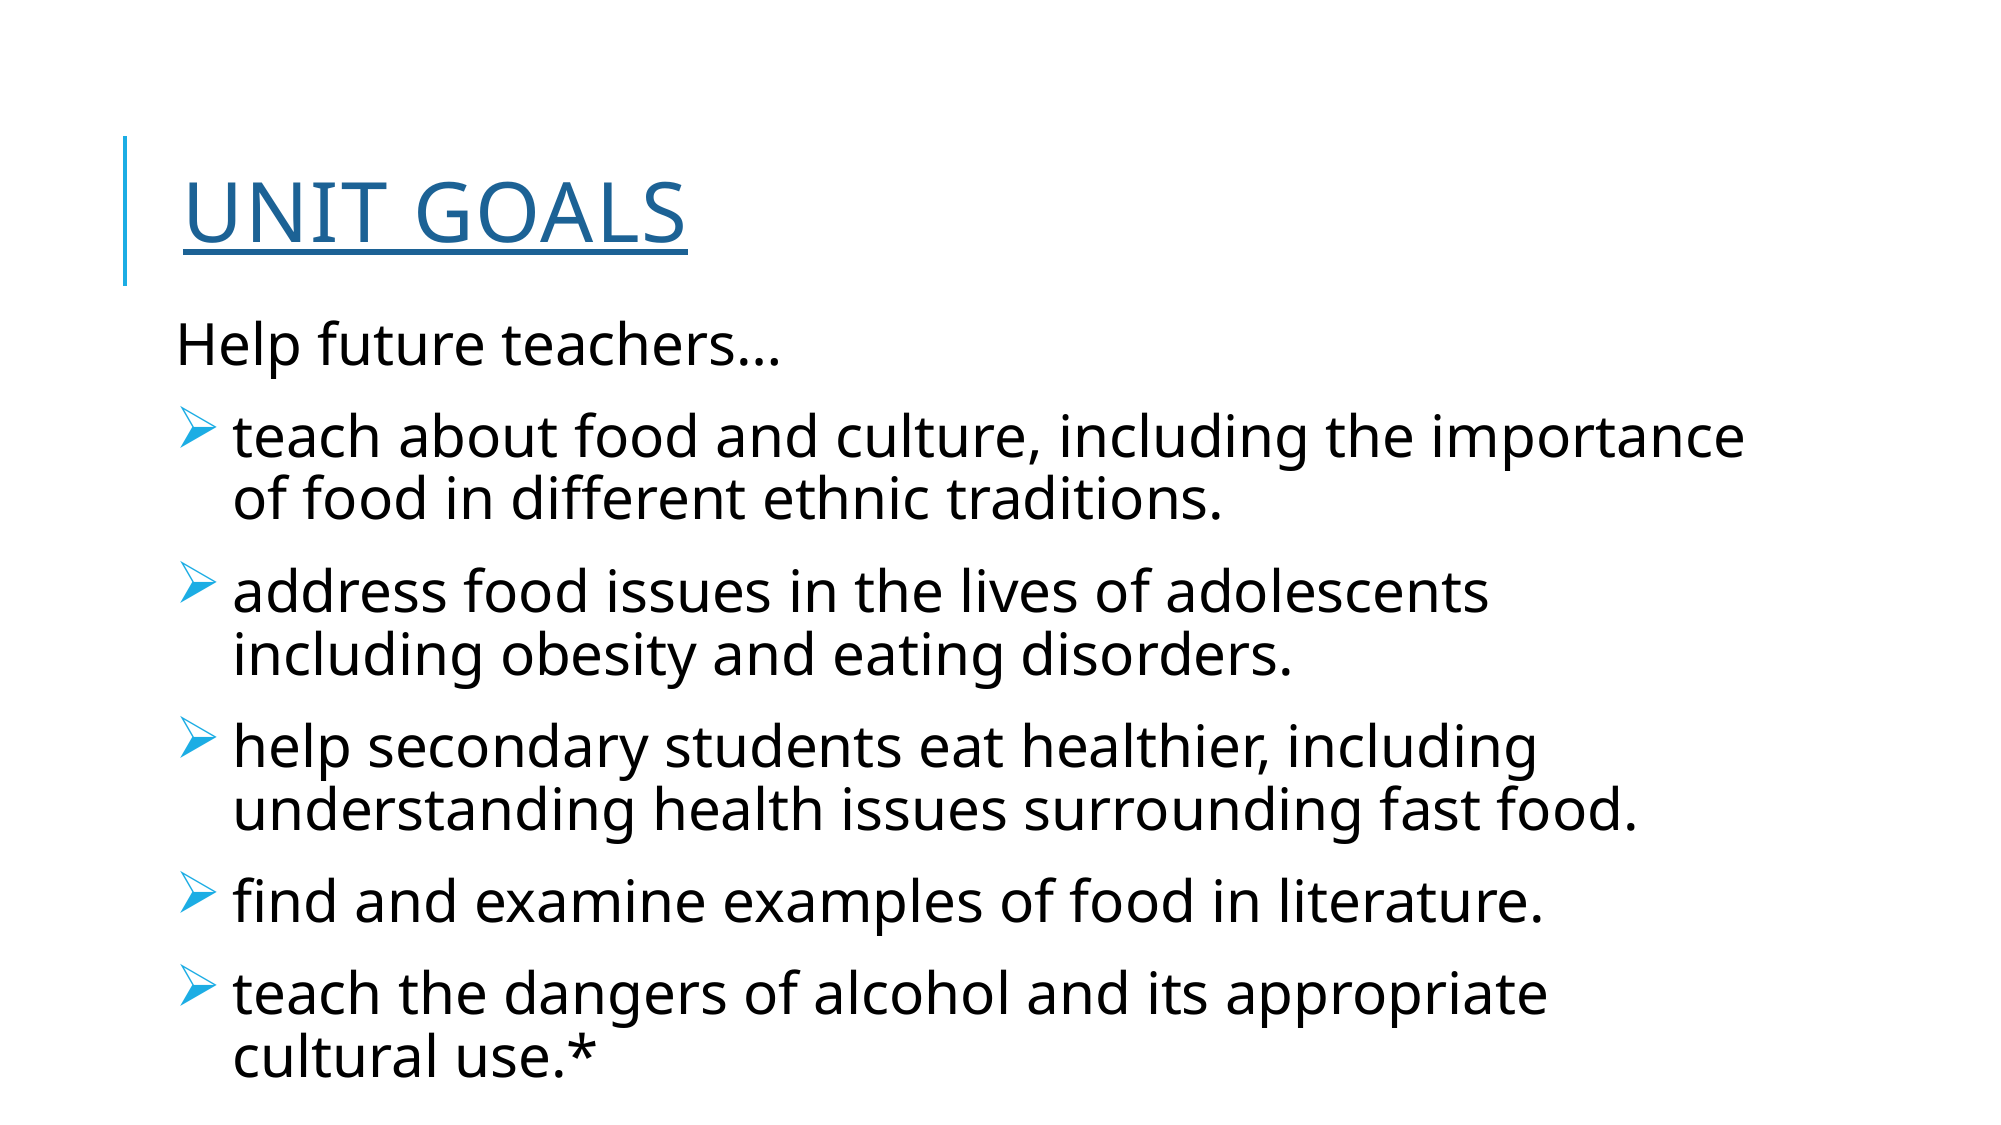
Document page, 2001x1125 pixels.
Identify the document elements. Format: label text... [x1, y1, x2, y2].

list Help future teachers… teach about food and culture, including the importance of food in different ethnic traditions. address food issues in the lives of adolescents including obesity and eating disorders. help secondary students eat healthier, including understanding health issues surrounding fast food. find and examine examples of food in literature. teach the dangers of alcohol and its appropriate cultural use.* [168, 307, 1763, 1035]
title Unit Goals [168, 96, 1763, 307]
